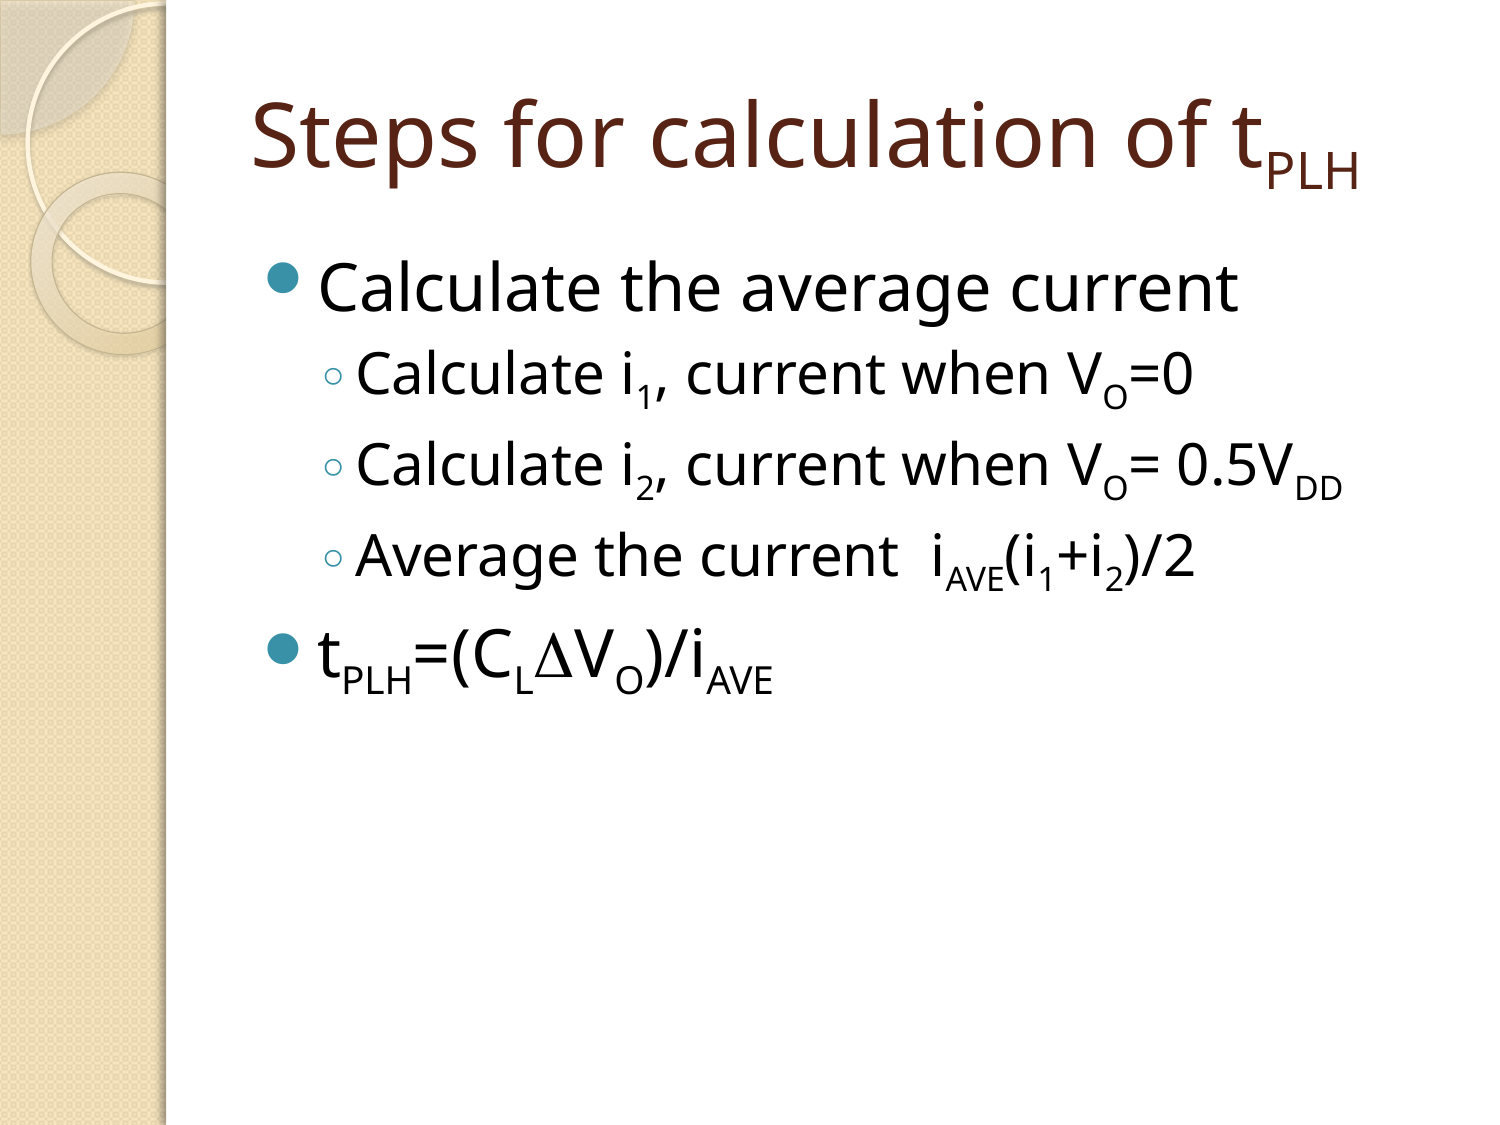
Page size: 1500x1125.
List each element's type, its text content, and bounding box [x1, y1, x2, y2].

title Steps for calculation of tPLH [235, 45, 1466, 233]
list Calculate the average current Calculate i1, current when VO=0 Calculate i2, current when VO= 0.5VDD Average the current iAVE(i1+i2)/2 tPLH=(CLVO)/iAVE [235, 237, 1466, 1025]
